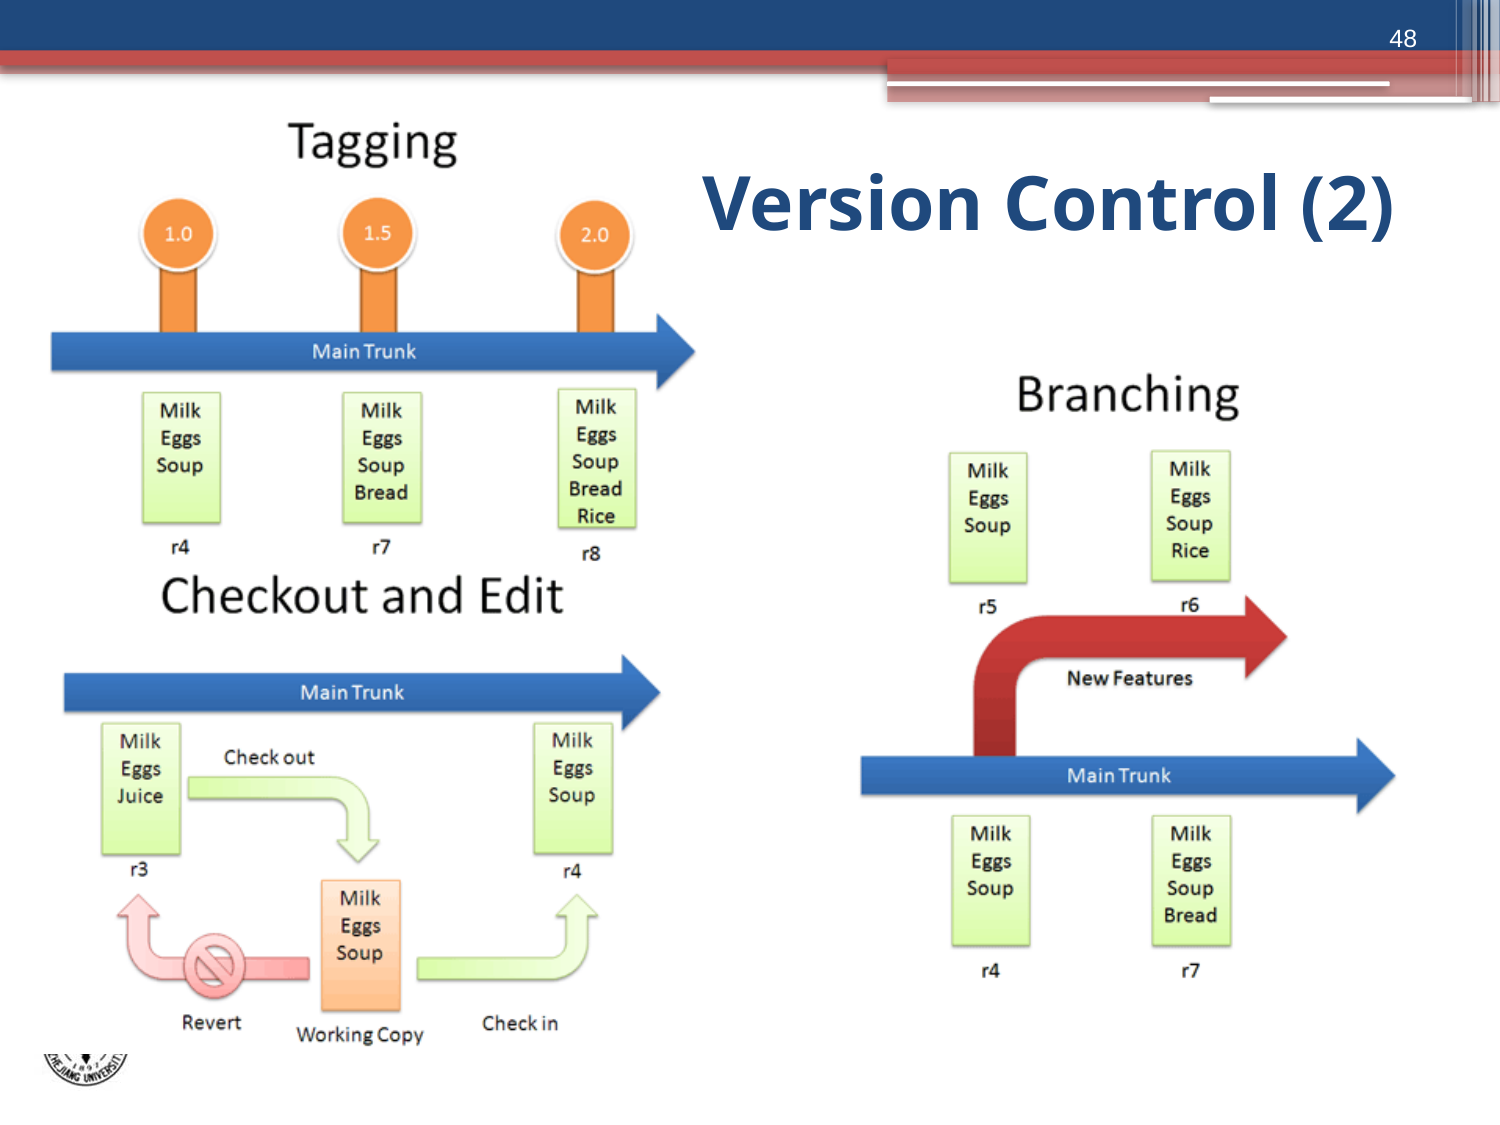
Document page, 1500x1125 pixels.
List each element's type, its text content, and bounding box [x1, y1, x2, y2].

title Version Control (2) [718, 112, 1425, 288]
picture [812, 337, 1441, 990]
slide_number 48 [1340, 0, 1466, 61]
picture [24, 87, 713, 1100]
